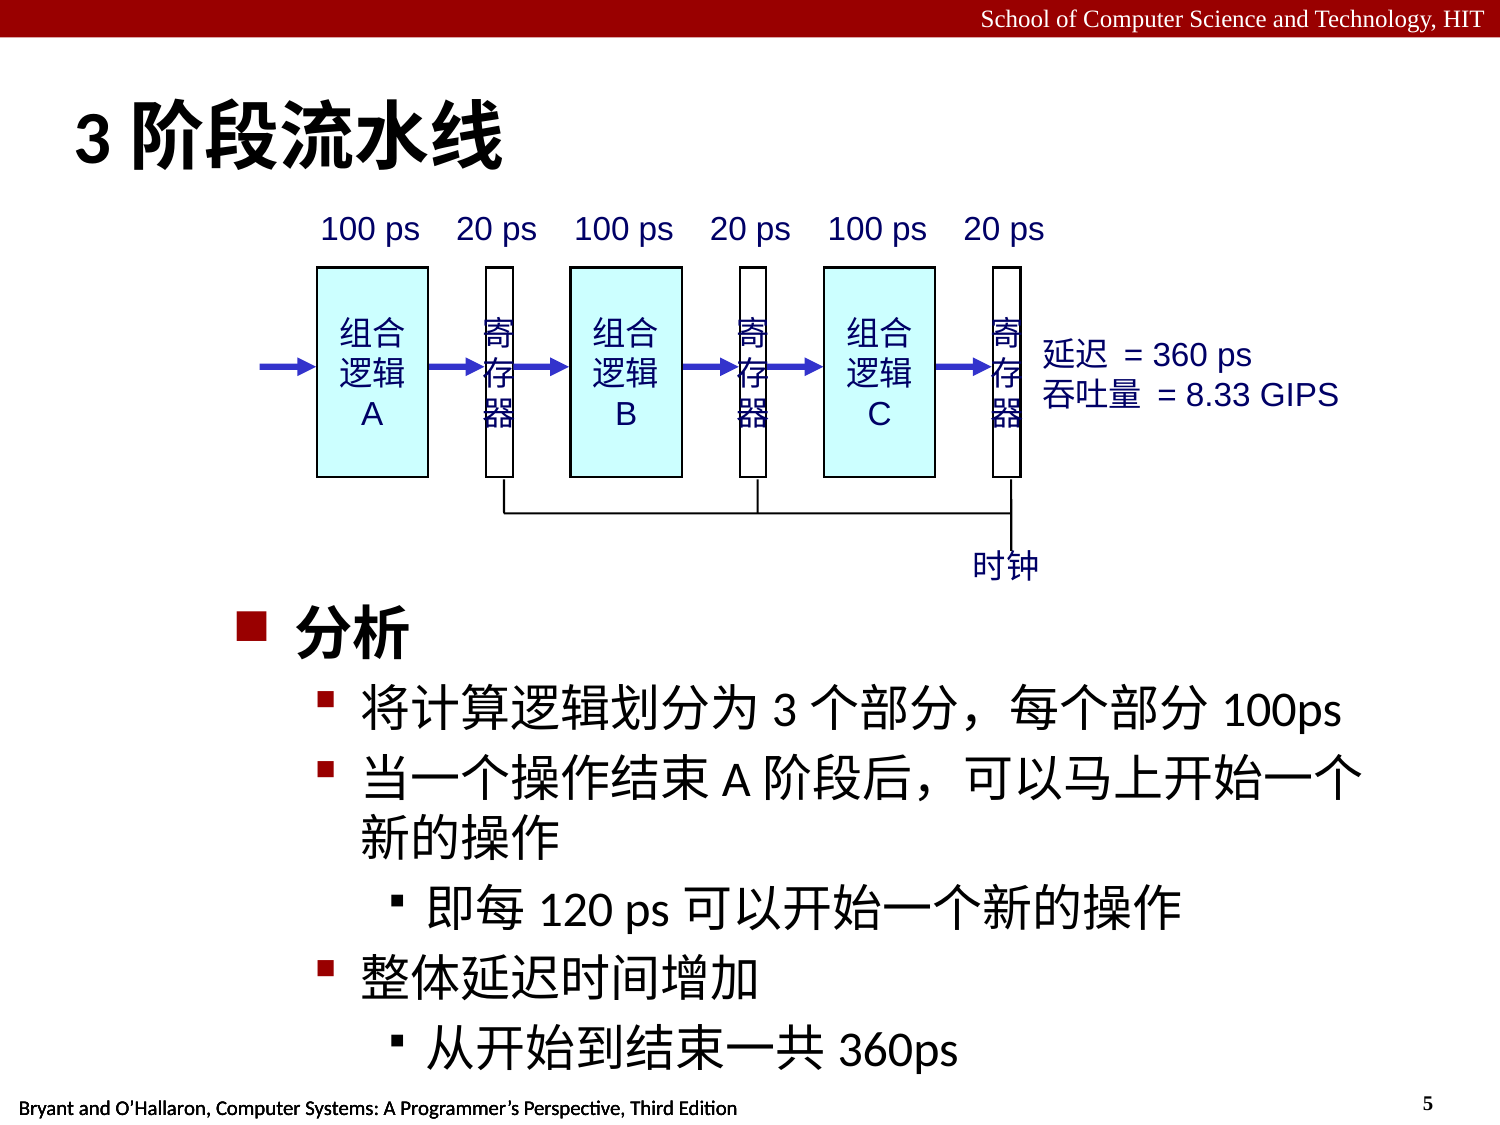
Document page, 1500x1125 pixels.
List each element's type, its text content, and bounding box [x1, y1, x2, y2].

title 3阶段流水线 [58, 71, 1500, 197]
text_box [259, 199, 1354, 594]
list 分析 将计算逻辑划分为3个部分，每个部分100ps 当一个操作结束A阶段后，可以马上开始一个新的操作 即每120 ps可以开始一个新的操作 整体延迟时间增加 从开始到结束一共360ps [222, 588, 1412, 1058]
